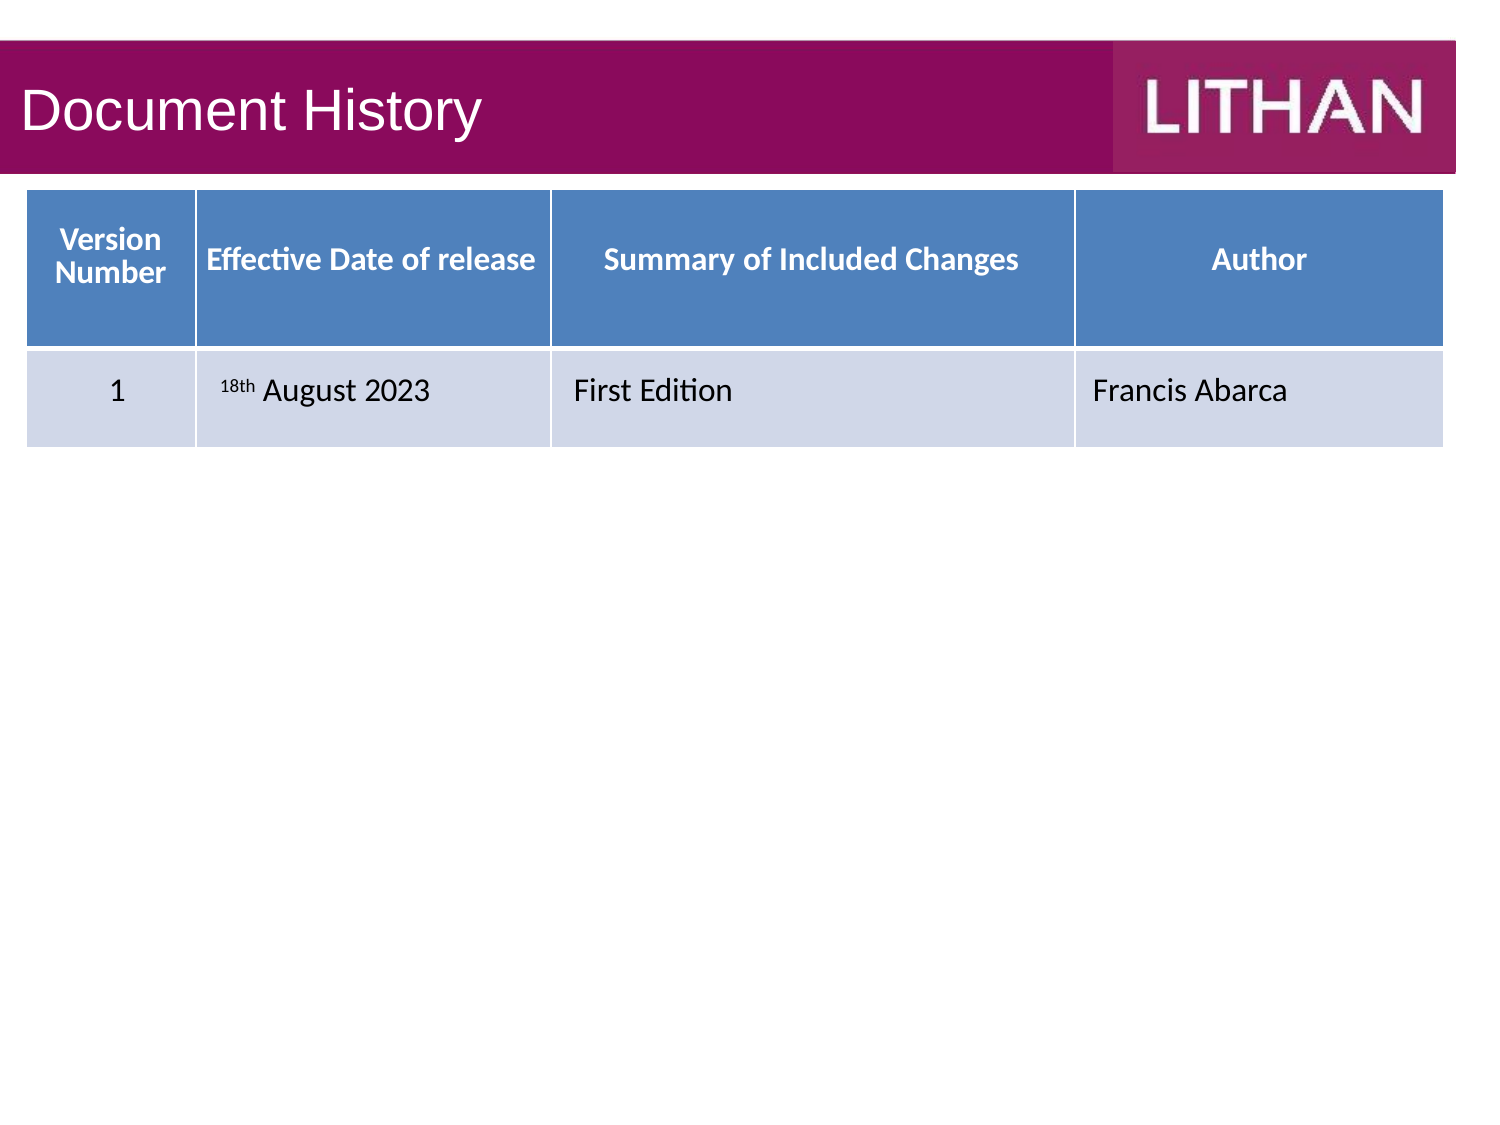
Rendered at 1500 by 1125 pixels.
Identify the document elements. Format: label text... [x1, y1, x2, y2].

title Document History [18, 70, 1109, 261]
table_header Effective Date of release [197, 190, 550, 346]
table_cell Francis Abarca [1076, 351, 1443, 447]
table_cell First Edition [552, 351, 1074, 447]
table_header Summary of Included Changes [552, 190, 1074, 346]
table_header Author [1076, 190, 1443, 346]
table_cell 18th August 2023 [197, 351, 550, 447]
table_header Version Number [27, 190, 195, 346]
picture [0, 37, 1456, 178]
table_cell 1 [27, 351, 195, 447]
